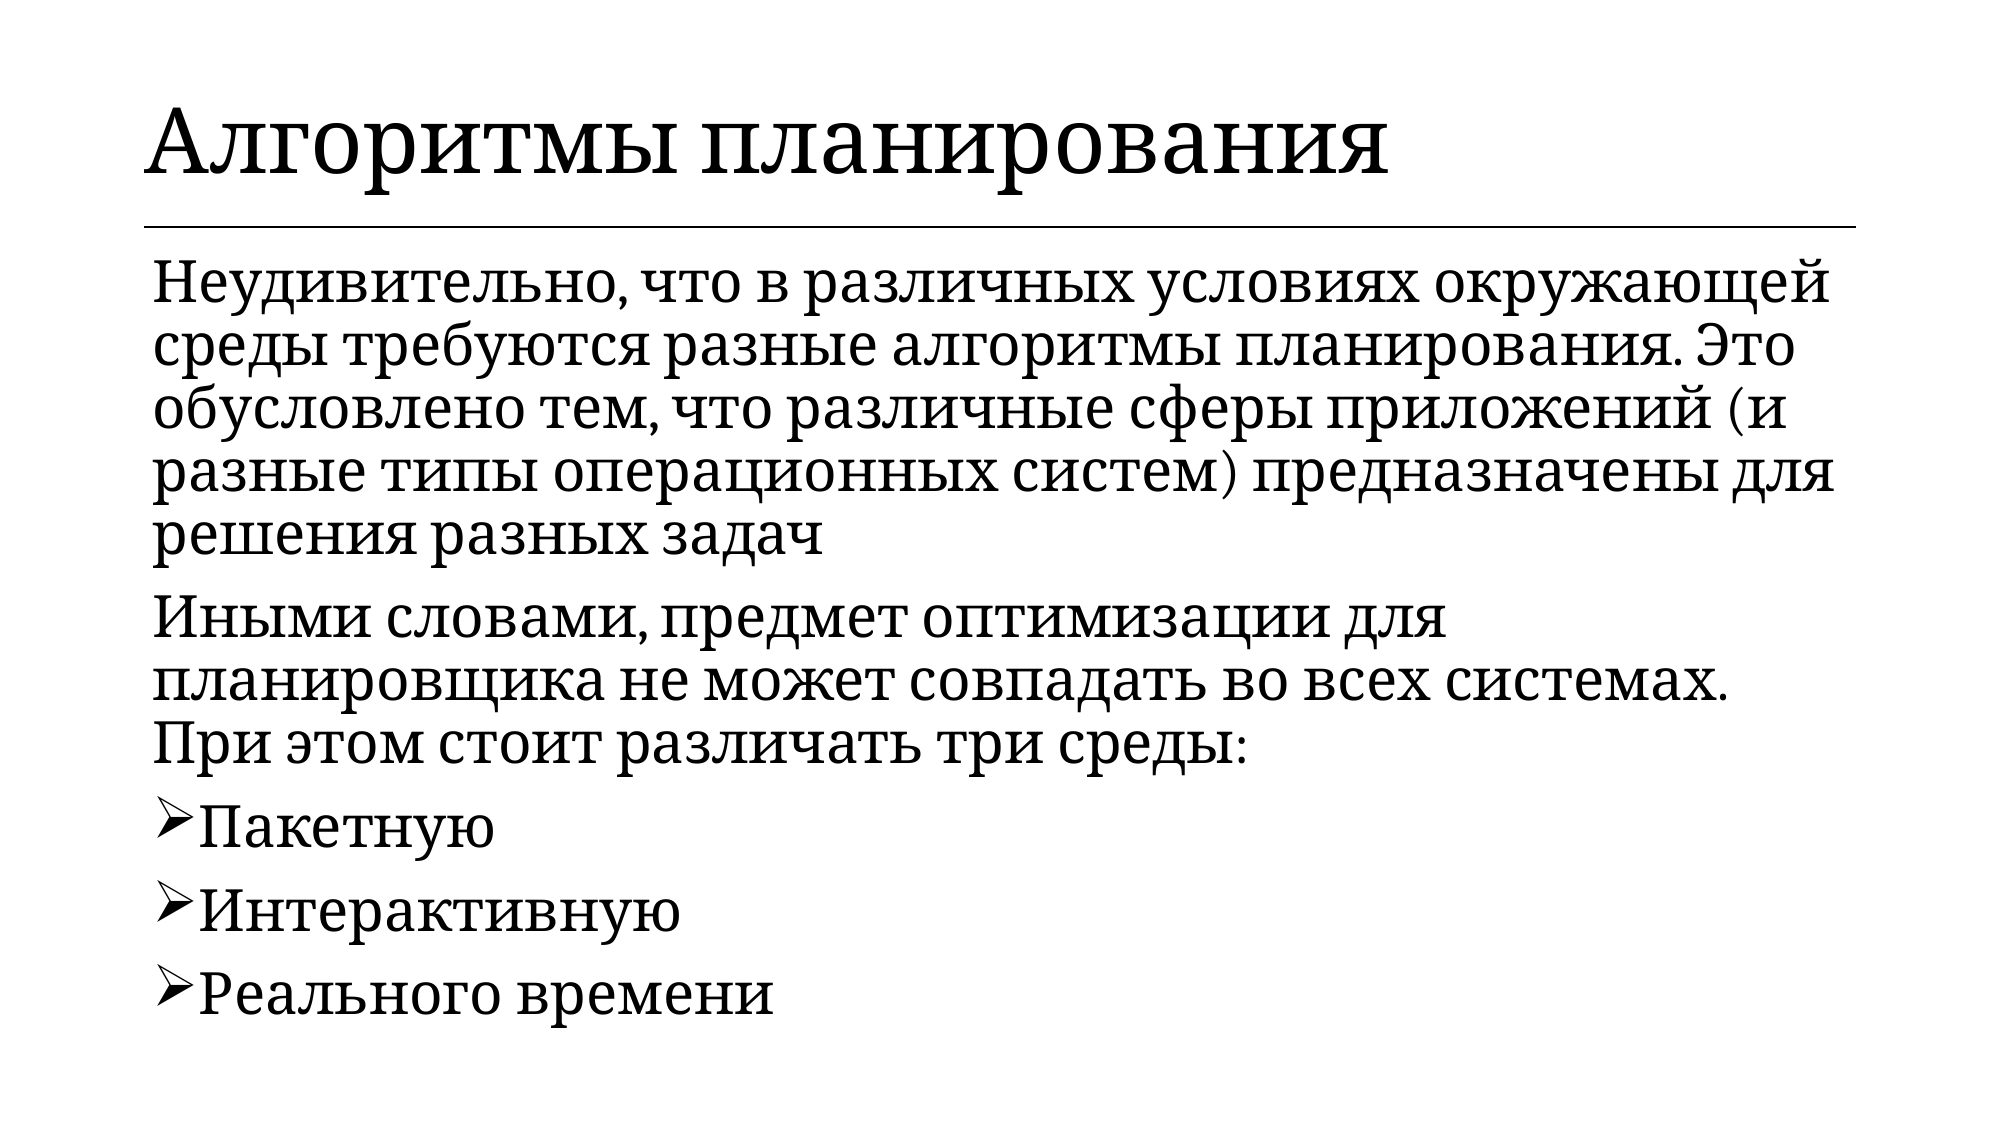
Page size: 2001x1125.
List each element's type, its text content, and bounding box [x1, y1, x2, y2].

list Неудивительно, что в различных условиях окружающей среды требуются разные алгоритмы планирования. Это обусловлено тем, что различные сферы приложений (и разные типы операционных систем) предназначены для решения разных задач Иными словами, предмет оптимизации для планировщика не может совпадать во всех системах. При этом стоит различать три среды: Пакетную Интерактивную Реального времени [137, 245, 1856, 1066]
table_header Алгоритмы планирования [144, 60, 1856, 226]
